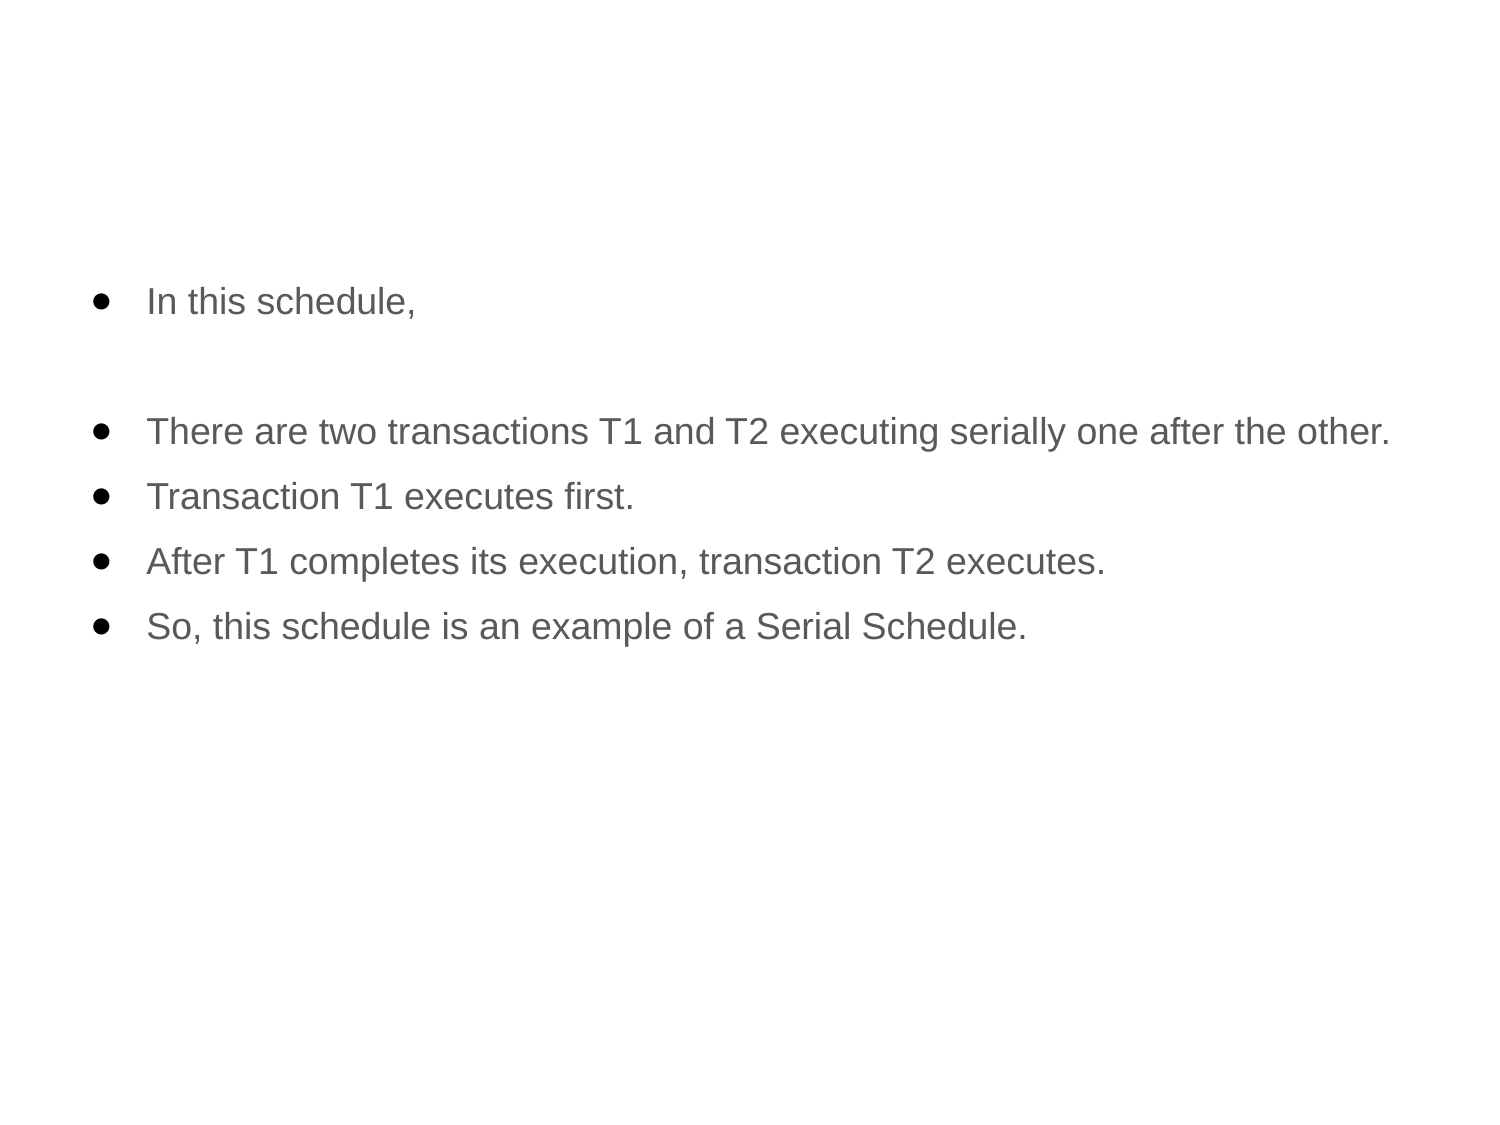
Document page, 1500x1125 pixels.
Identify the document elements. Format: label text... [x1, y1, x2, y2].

list In this schedule, There are two transactions T1 and T2 executing serially one after the other. Transaction T1 executes first. After T1 completes its execution, transaction T2 executes. So, this schedule is an example of a Serial Schedule. [75, 262, 1425, 1005]
